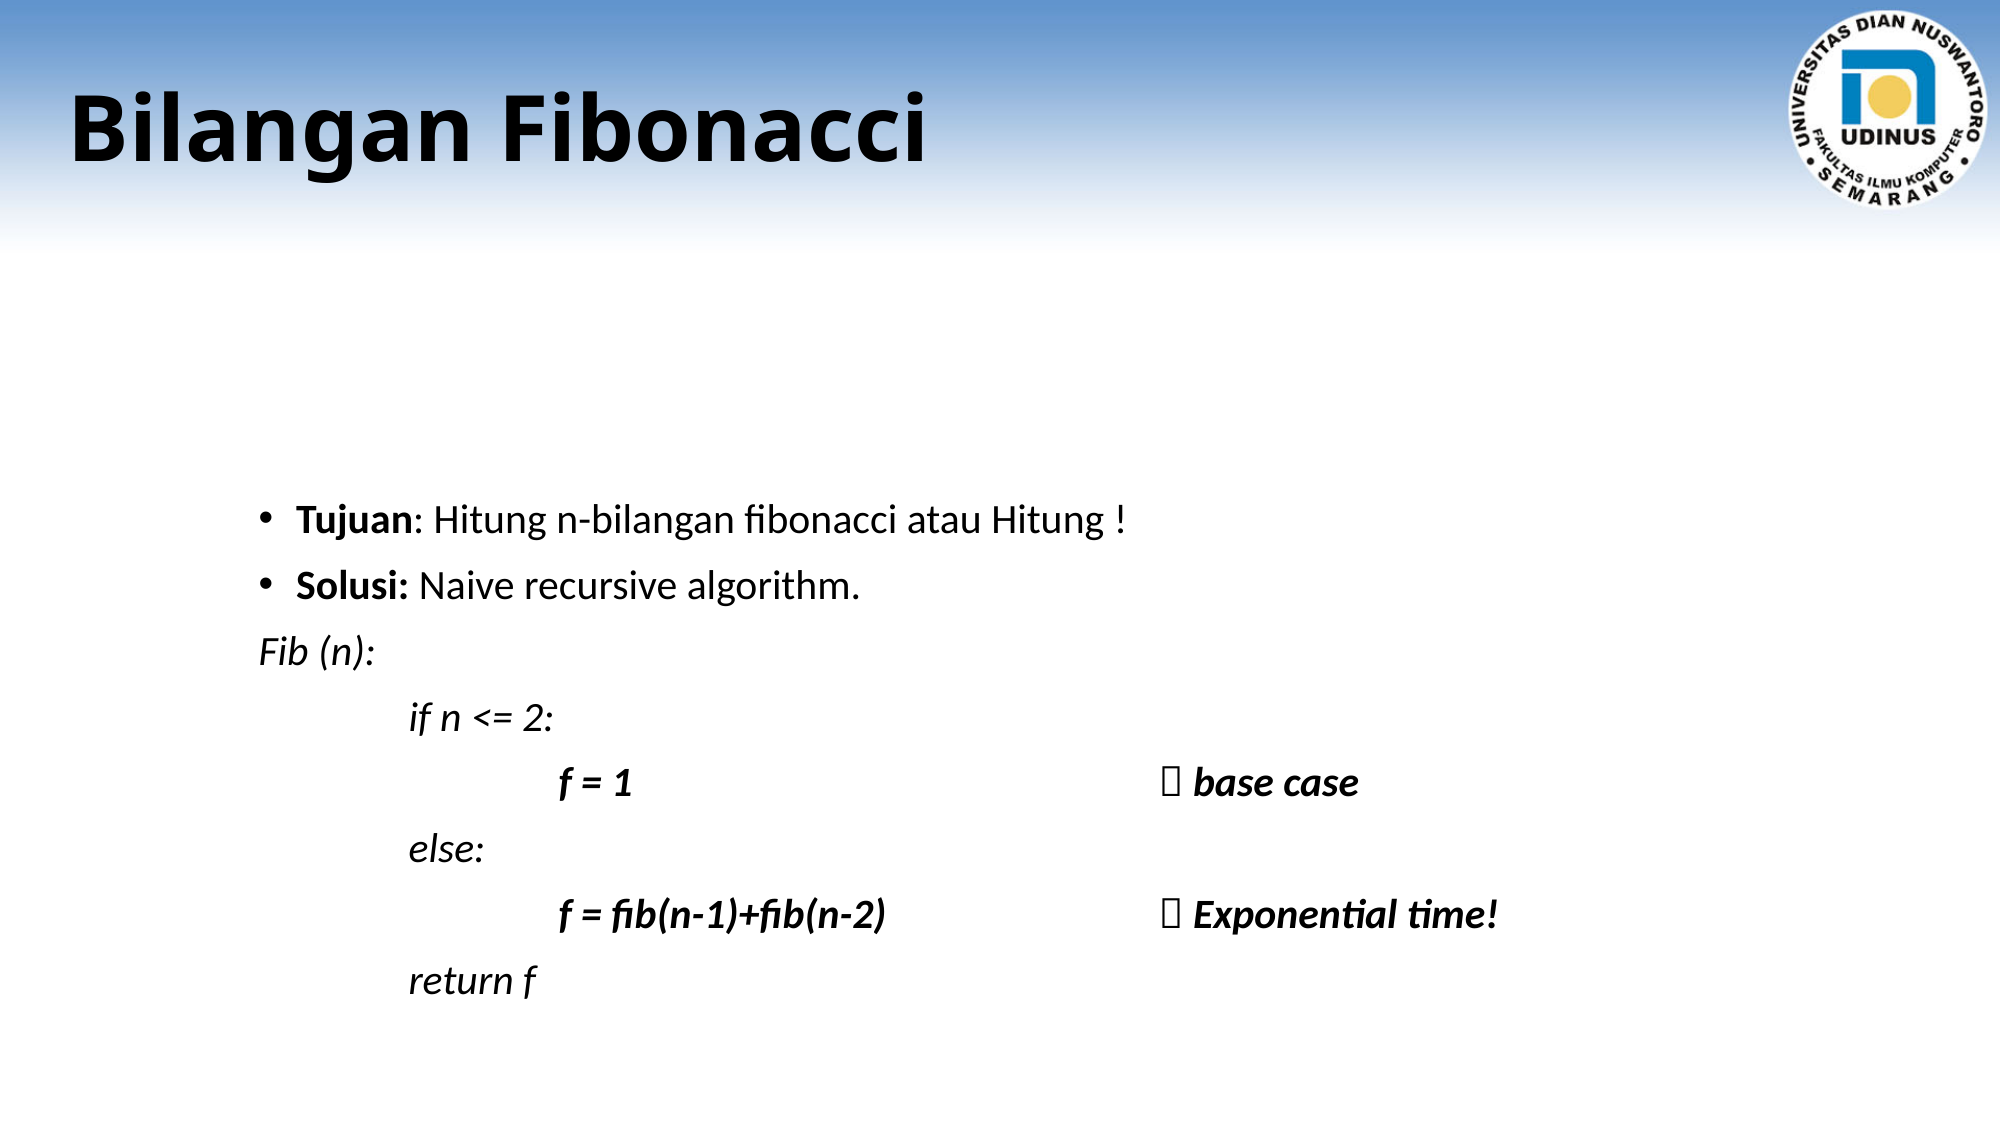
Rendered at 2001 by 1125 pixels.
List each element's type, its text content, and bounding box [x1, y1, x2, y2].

picture [0, 0, 2000, 1125]
title Bilangan Fibonacci [52, 22, 1700, 241]
